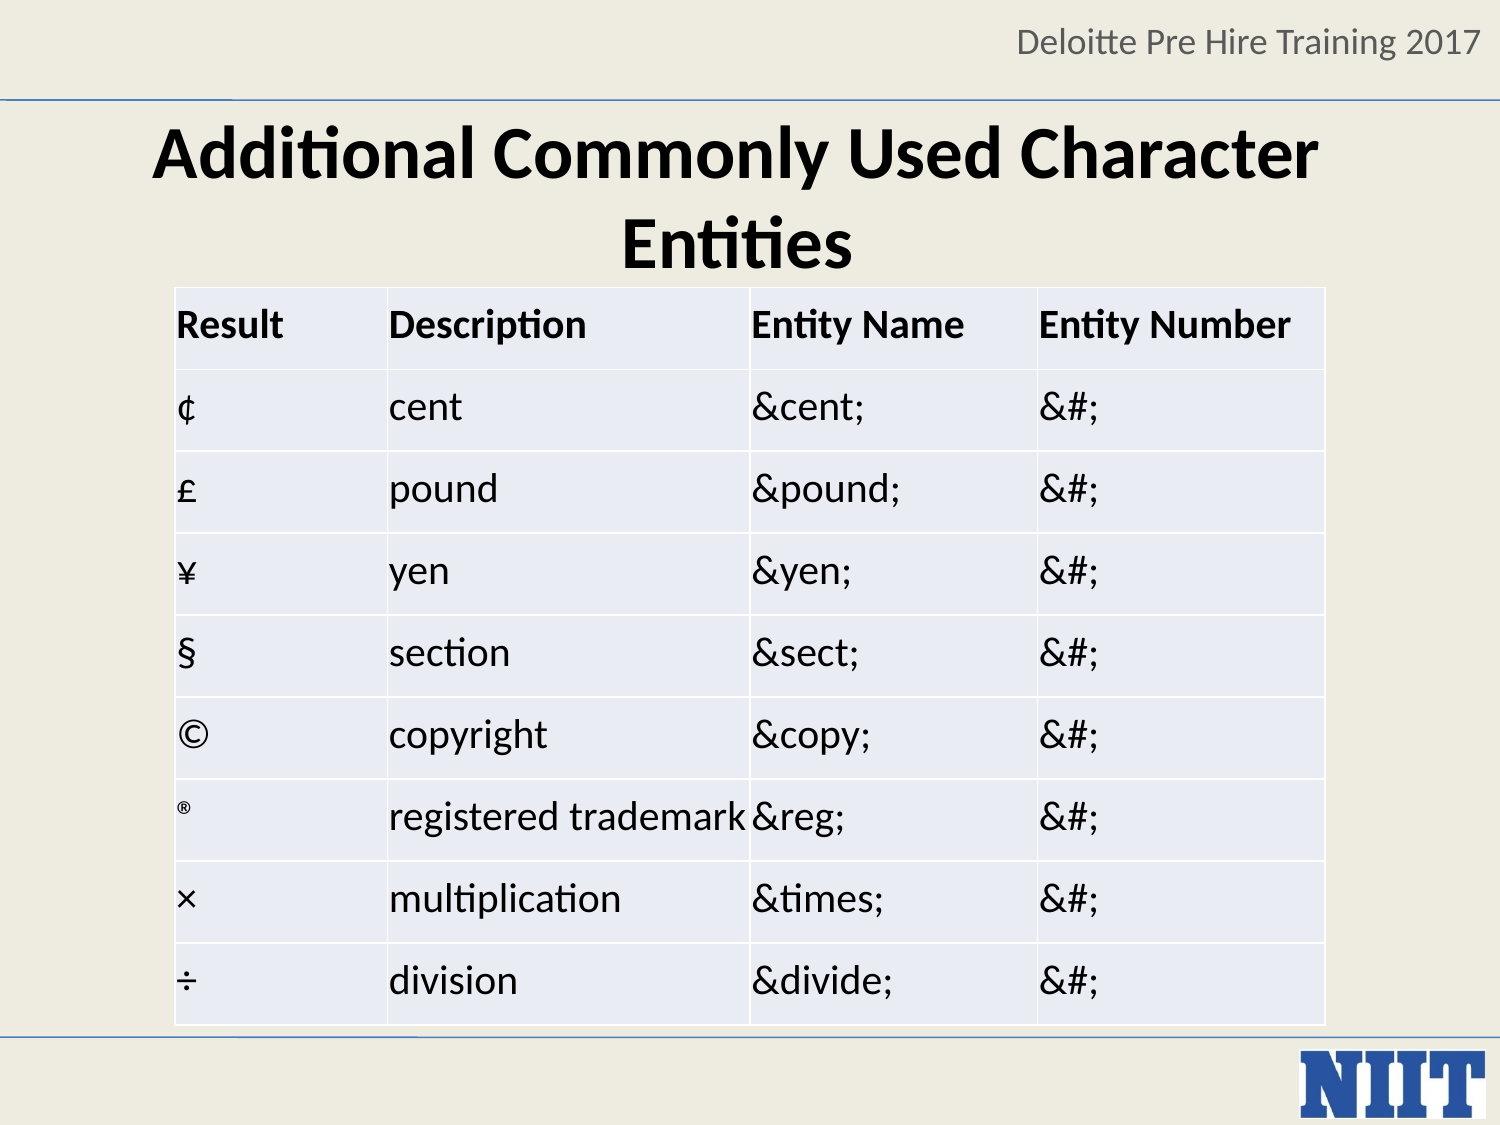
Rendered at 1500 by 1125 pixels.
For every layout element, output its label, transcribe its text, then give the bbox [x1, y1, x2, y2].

table_cell multiplication [388, 862, 749, 942]
table_cell &#; [1038, 452, 1324, 532]
table_cell § [176, 616, 387, 696]
table_cell ÷ [176, 944, 387, 1024]
table_cell section [388, 616, 749, 696]
table_cell &yen; [751, 534, 1037, 614]
table_cell &times; [751, 862, 1037, 942]
table_cell division [388, 944, 749, 1024]
table_header Entity Name [751, 288, 1037, 369]
table_cell &copy; [751, 698, 1037, 778]
picture [1299, 1049, 1486, 1119]
table_header Result [176, 288, 387, 369]
table_cell &#; [1038, 862, 1324, 942]
table_cell yen [388, 534, 749, 614]
table_cell copyright [388, 698, 749, 778]
table_cell &pound; [751, 452, 1037, 532]
table_cell × [176, 862, 387, 942]
table_cell &#; [1038, 370, 1324, 450]
table_header Entity Number [1038, 288, 1324, 369]
table_cell cent [388, 370, 749, 450]
table_header Description [388, 288, 749, 369]
table_cell ¢ [176, 370, 387, 450]
table_cell pound [388, 452, 749, 532]
table_cell registered trademark [388, 780, 749, 860]
table_cell &reg; [751, 780, 1037, 860]
table_cell &cent; [751, 370, 1037, 450]
table_cell &divide; [751, 944, 1037, 1024]
table_cell ¥ [176, 534, 387, 614]
table_cell &#; [1038, 616, 1324, 696]
title Additional Commonly Used Character Entities [62, 99, 1413, 288]
table_cell £ [176, 452, 387, 532]
table_cell &#; [1038, 698, 1324, 778]
table_cell &#; [1038, 534, 1324, 614]
table_cell &sect; [751, 616, 1037, 696]
table_cell ® [176, 780, 387, 860]
table_cell &#; [1038, 780, 1324, 860]
table_cell &#; [1038, 944, 1324, 1024]
table_cell © [176, 698, 387, 778]
